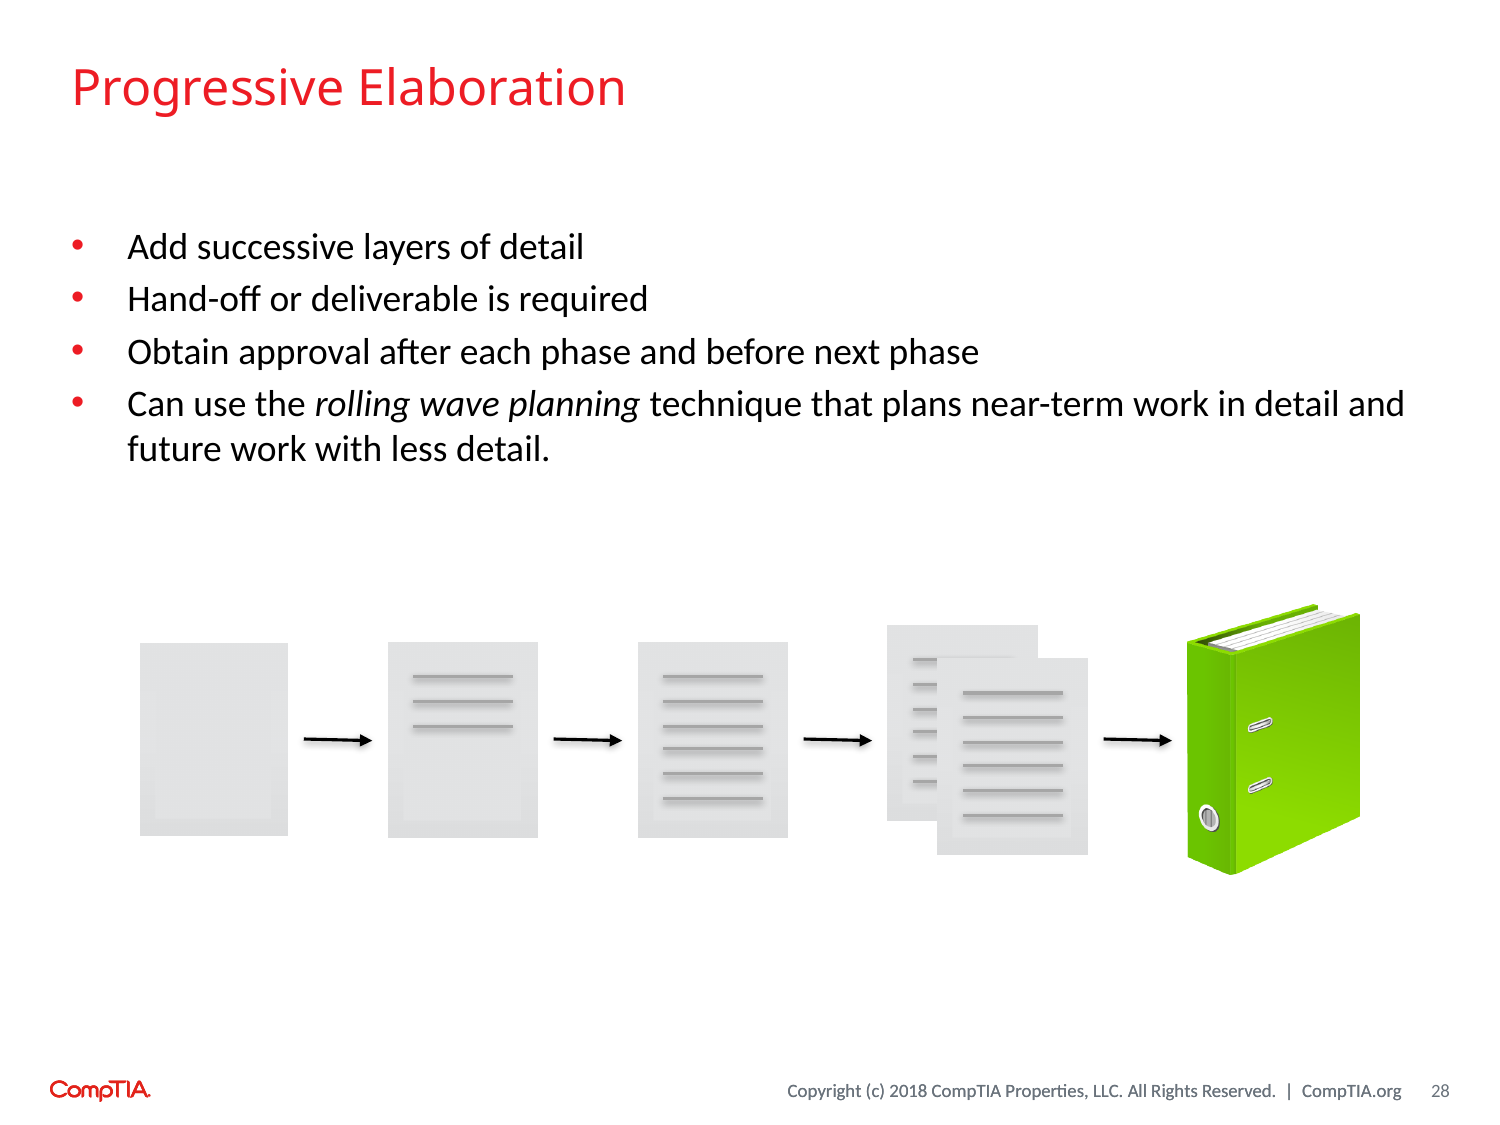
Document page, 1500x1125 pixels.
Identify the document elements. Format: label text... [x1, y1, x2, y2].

list Add successive layers of detail Hand-off or deliverable is required Obtain approval after each phase and before next phase Can use the rolling wave planning technique that plans near-term work in detail and future work with less detail. [56, 214, 1444, 995]
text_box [140, 604, 1360, 876]
slide_number 28 [1407, 1067, 1450, 1113]
title Progressive Elaboration [56, 16, 1444, 155]
